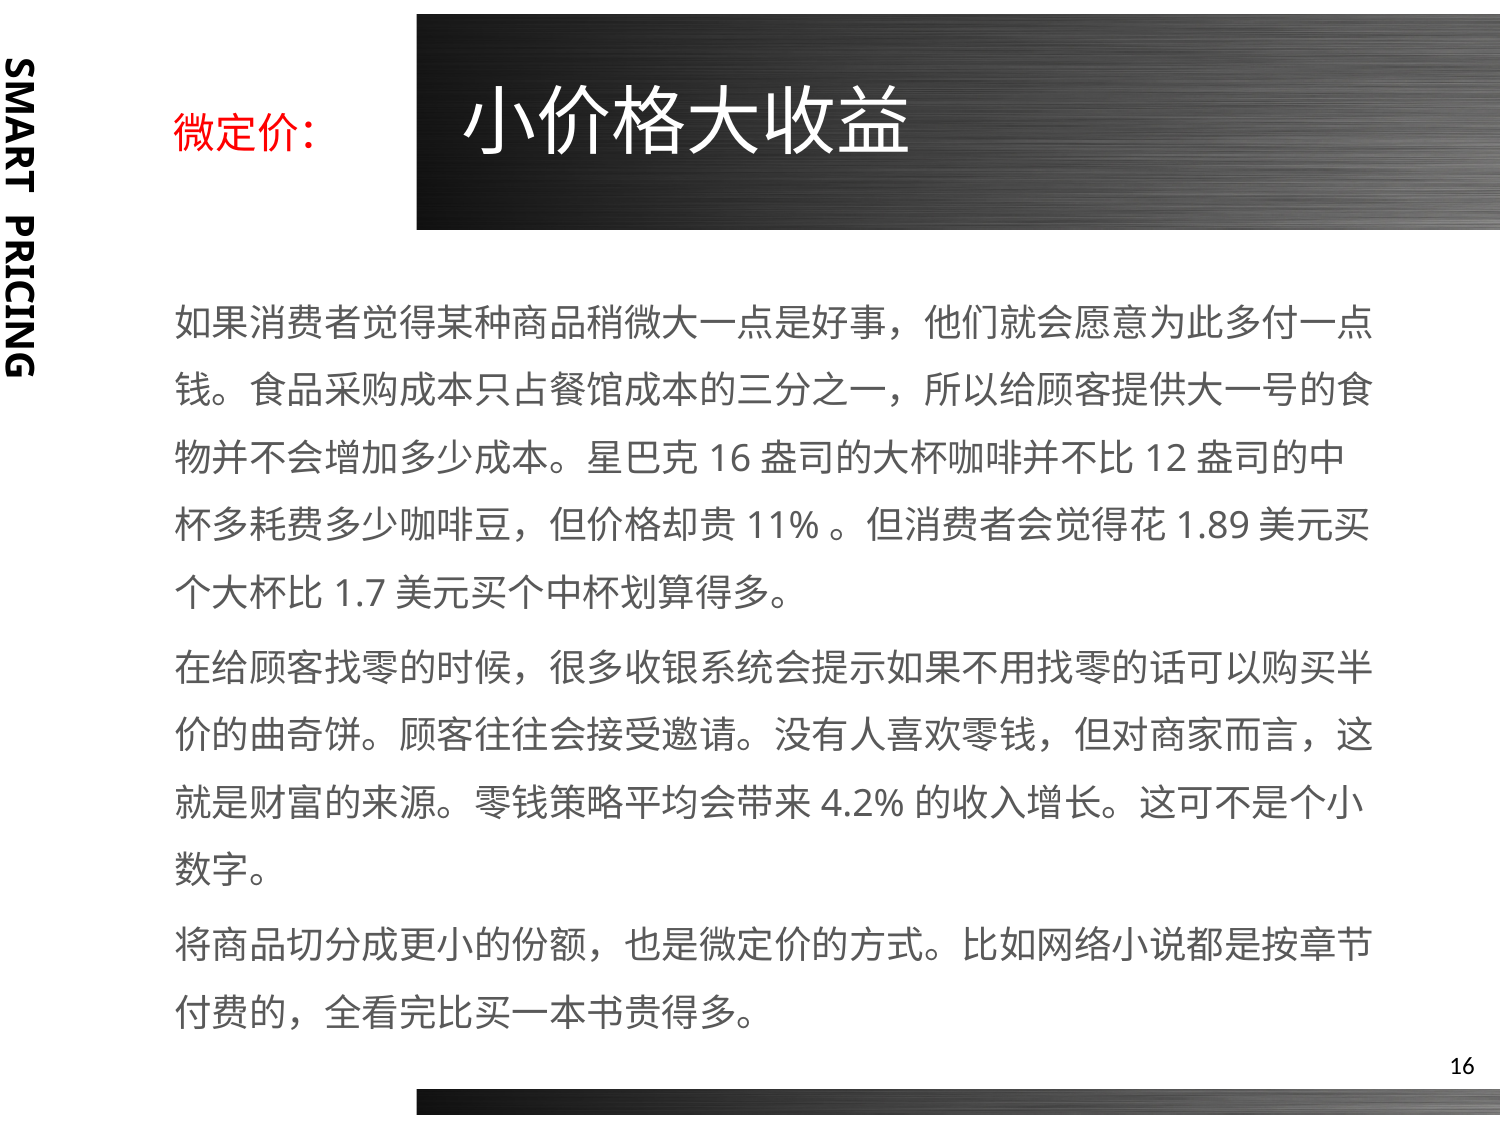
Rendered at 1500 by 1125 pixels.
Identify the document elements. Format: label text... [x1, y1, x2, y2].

list 如果消费者觉得某种商品稍微大一点是好事，他们就会愿意为此多付一点钱。食品采购成本只占餐馆成本的三分之一，所以给顾客提供大一号的食物并不会增加多少成本。星巴克16盎司的大杯咖啡并不比12盎司的中杯多耗费多少咖啡豆，但价格却贵11%。但消费者会觉得花1.89美元买个大杯比1.7美元买个中杯划算得多。 在给顾客找零的时候，很多收银系统会提示如果不用找零的话可以购买半价的曲奇饼。顾客往往会接受邀请。没有人喜欢零钱，但对商家而言，这就是财富的来源。零钱策略平均会带来4.2%的收入增长。这可不是个小数字。 将商品切分成更小的份额，也是微定价的方式。比如网络小说都是按章节付费的，全看完比买一本书贵得多。 [159, 268, 1398, 1012]
picture [416, 14, 1500, 230]
picture [416, 1089, 1500, 1115]
title 微定价： 小价格大收益 [158, 54, 1140, 183]
